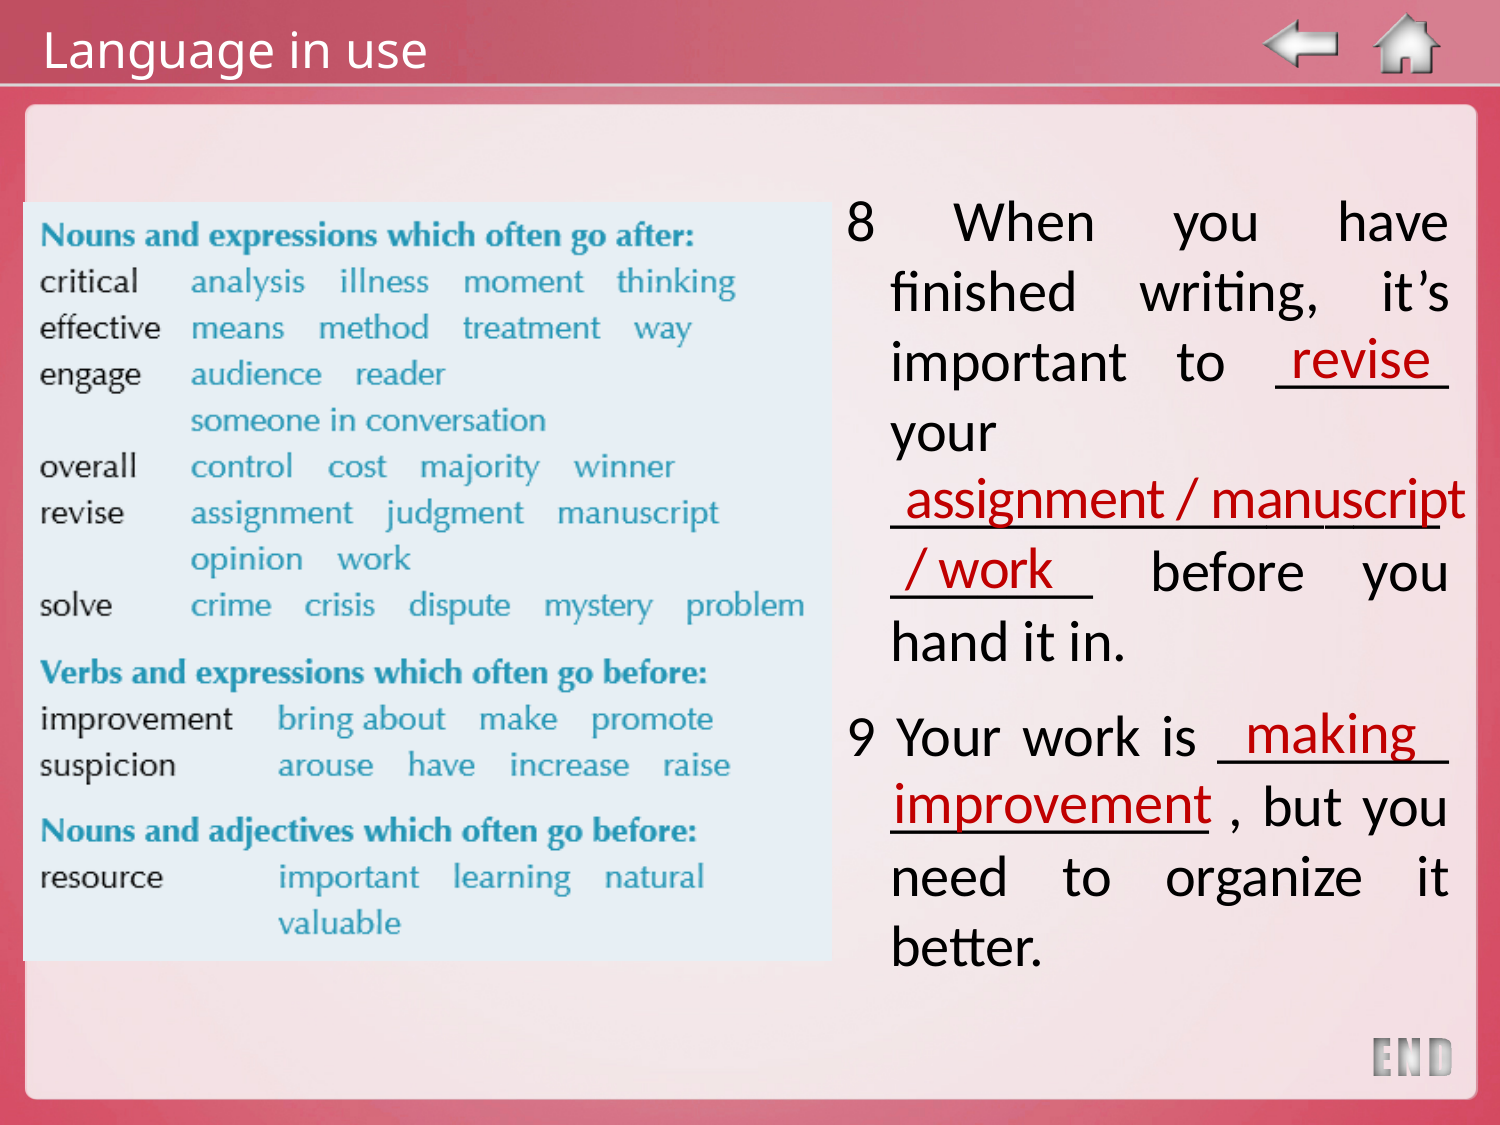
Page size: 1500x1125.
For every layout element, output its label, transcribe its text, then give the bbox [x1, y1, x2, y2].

picture [0, 0, 1500, 1125]
text_box revise [1276, 312, 1465, 398]
text_box Language in use [27, 11, 582, 87]
text_box 8 When you have finished writing, it’s important to ______ your __________________________ before you hand it in. 9 Your work is ________ ___________ , but you need to organize it better. [831, 175, 1465, 1081]
text_box assignment / manuscript / work [890, 452, 1489, 608]
text_box improvement [878, 757, 1231, 913]
